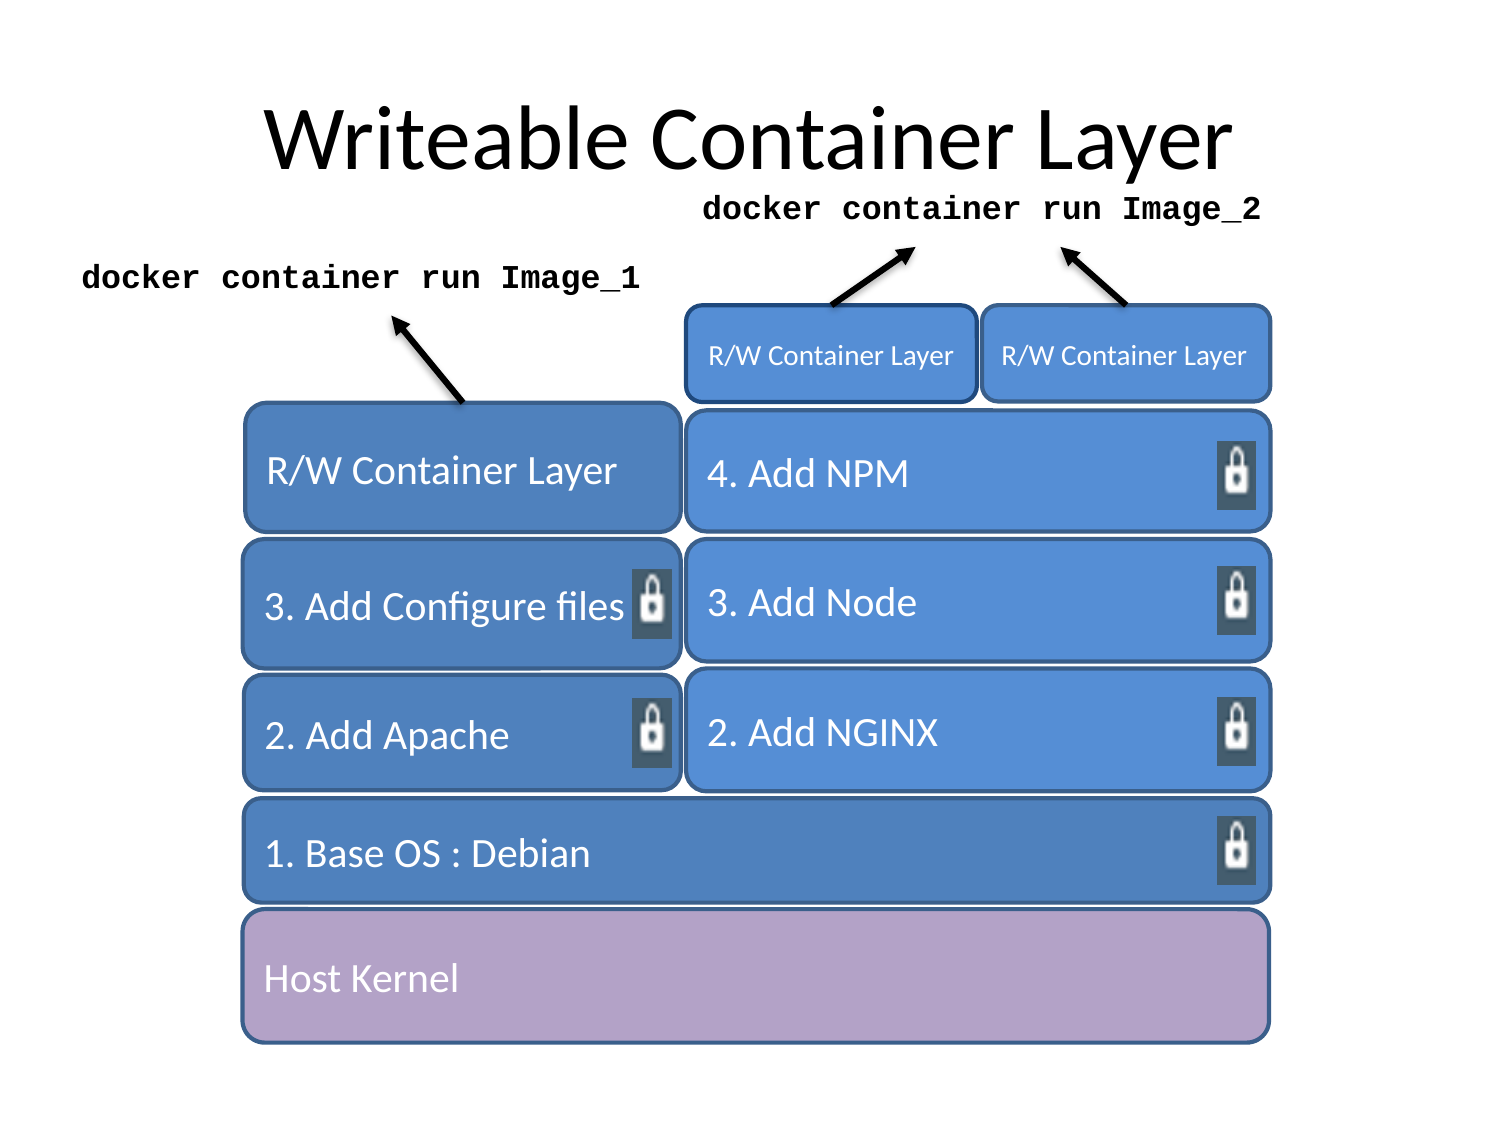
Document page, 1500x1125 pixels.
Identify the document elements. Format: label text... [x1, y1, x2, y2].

picture [1216, 440, 1257, 511]
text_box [831, 246, 916, 306]
picture [1216, 565, 1257, 635]
text_box 1. Base OS : Debian [241, 796, 1273, 905]
text_box 2. Add Apache [241, 672, 683, 793]
picture [632, 698, 672, 768]
text_box docker container run Image_2 [670, 164, 1295, 249]
picture [632, 569, 672, 639]
text_box Host Kernel [240, 906, 1272, 1045]
text_box 3. Add Configure files [240, 536, 683, 671]
title Writeable Container Layer [75, 45, 1425, 233]
picture [1216, 696, 1257, 766]
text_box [391, 315, 464, 403]
text_box 2. Add NGINX [683, 666, 1273, 794]
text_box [1060, 246, 1127, 306]
picture [1216, 815, 1257, 885]
text_box 4. Add NPM [683, 408, 1273, 534]
text_box R/W Container Layer [243, 400, 683, 535]
text_box R/W Container Layer [979, 303, 1273, 404]
text_box docker container run Image_1 [49, 233, 674, 318]
text_box R/W Container Layer [683, 303, 979, 405]
text_box 3. Add Node [683, 536, 1273, 664]
